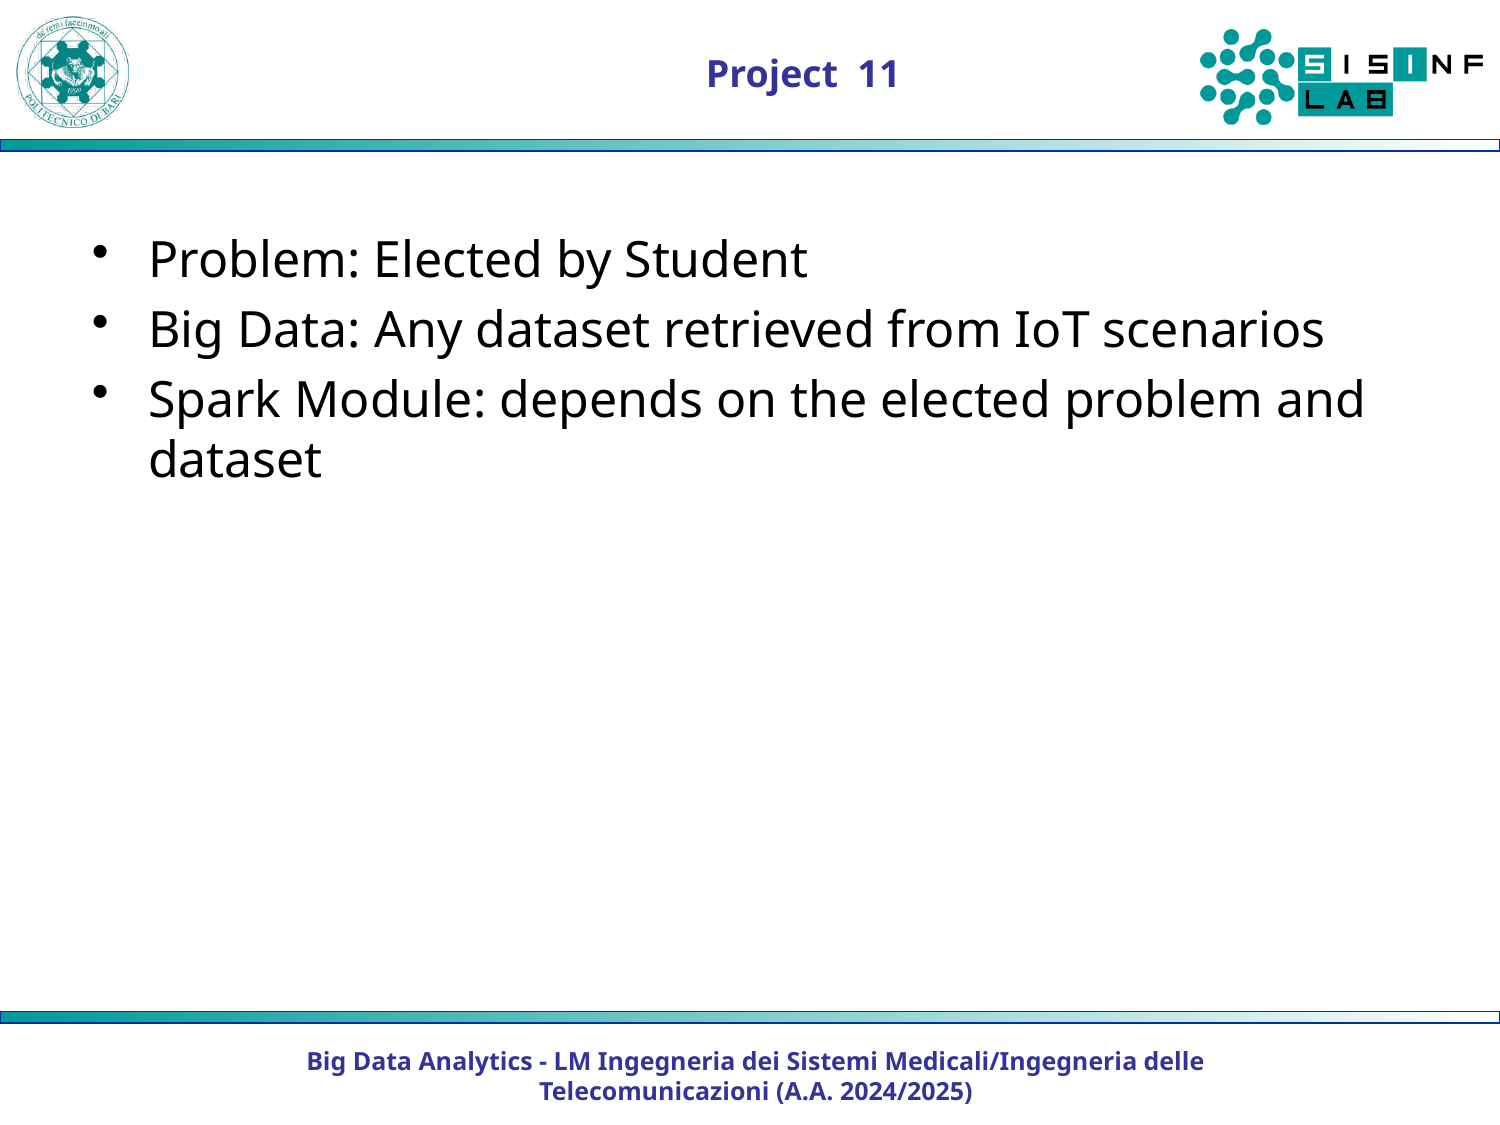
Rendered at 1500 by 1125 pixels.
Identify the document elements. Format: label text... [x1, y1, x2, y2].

picture [16, 16, 129, 128]
list Problem: Elected by Student Big Data: Any dataset retrieved from IoT scenarios Spark Module: depends on the elected problem and dataset [76, 219, 1428, 963]
title Project 11 [419, 18, 1188, 126]
picture [1200, 28, 1483, 125]
footer Big Data Analytics - LM Ingegneria dei Sistemi Medicali/Ingegneria delle Telecomunicazioni (A.A. 2024/2025) [249, 1037, 1263, 1093]
